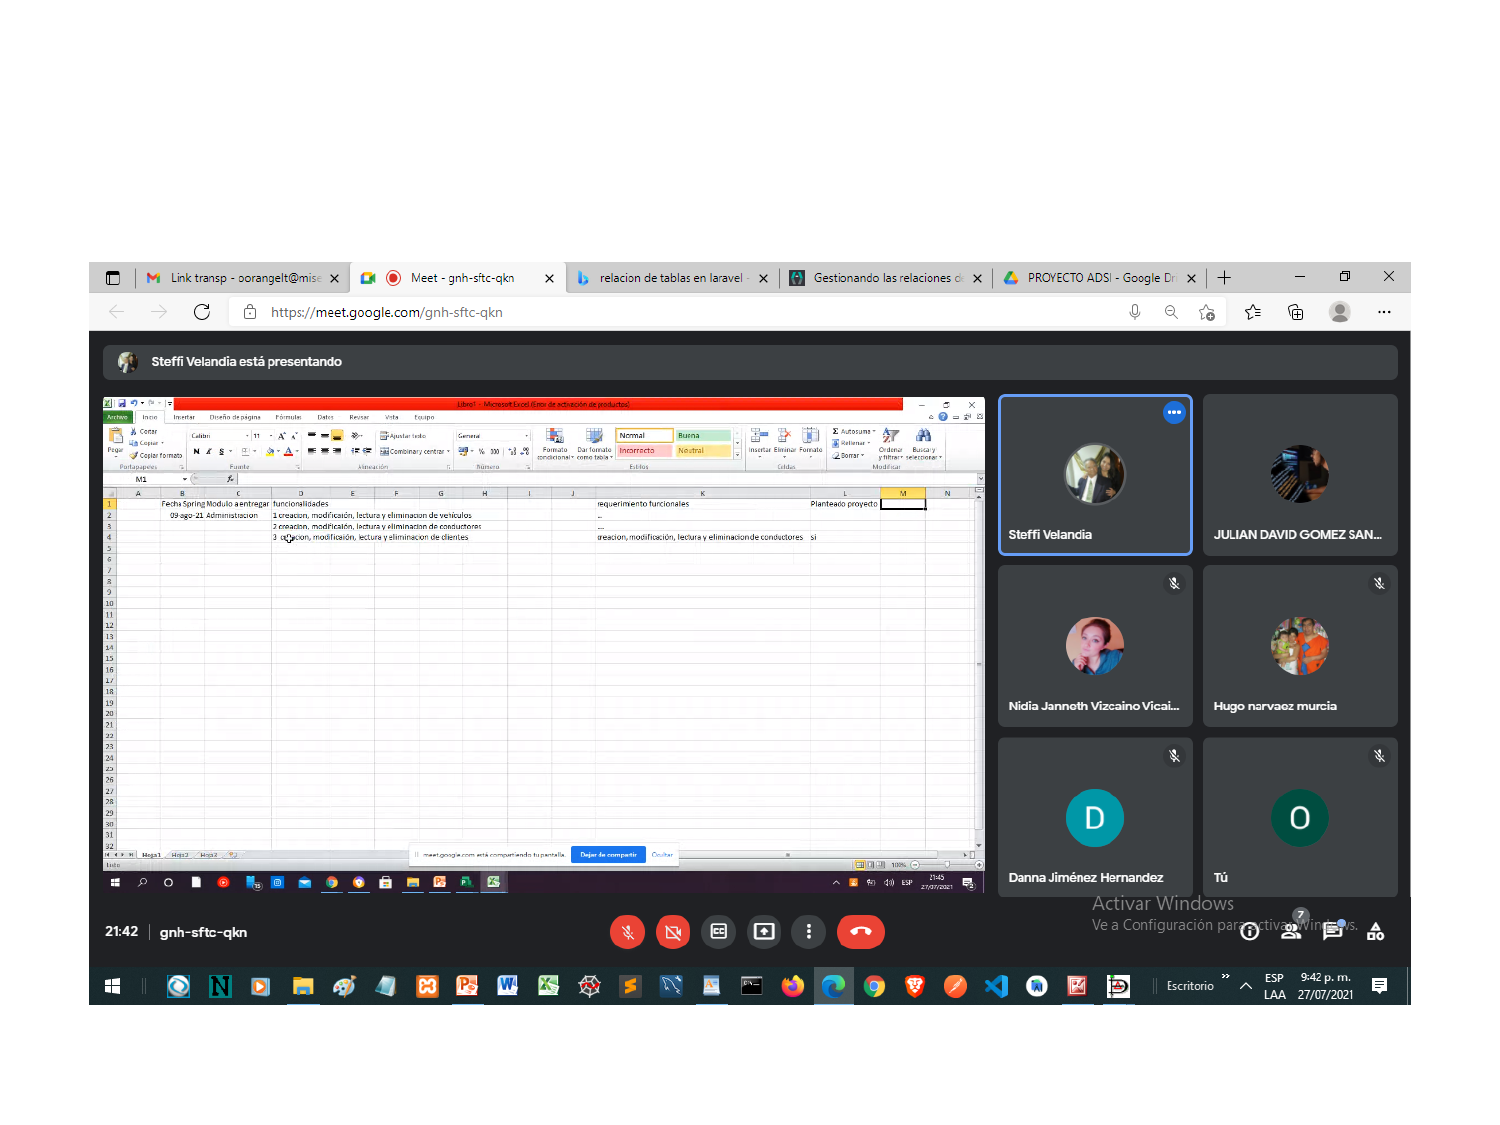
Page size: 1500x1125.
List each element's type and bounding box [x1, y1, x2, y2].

list [89, 262, 1411, 1006]
